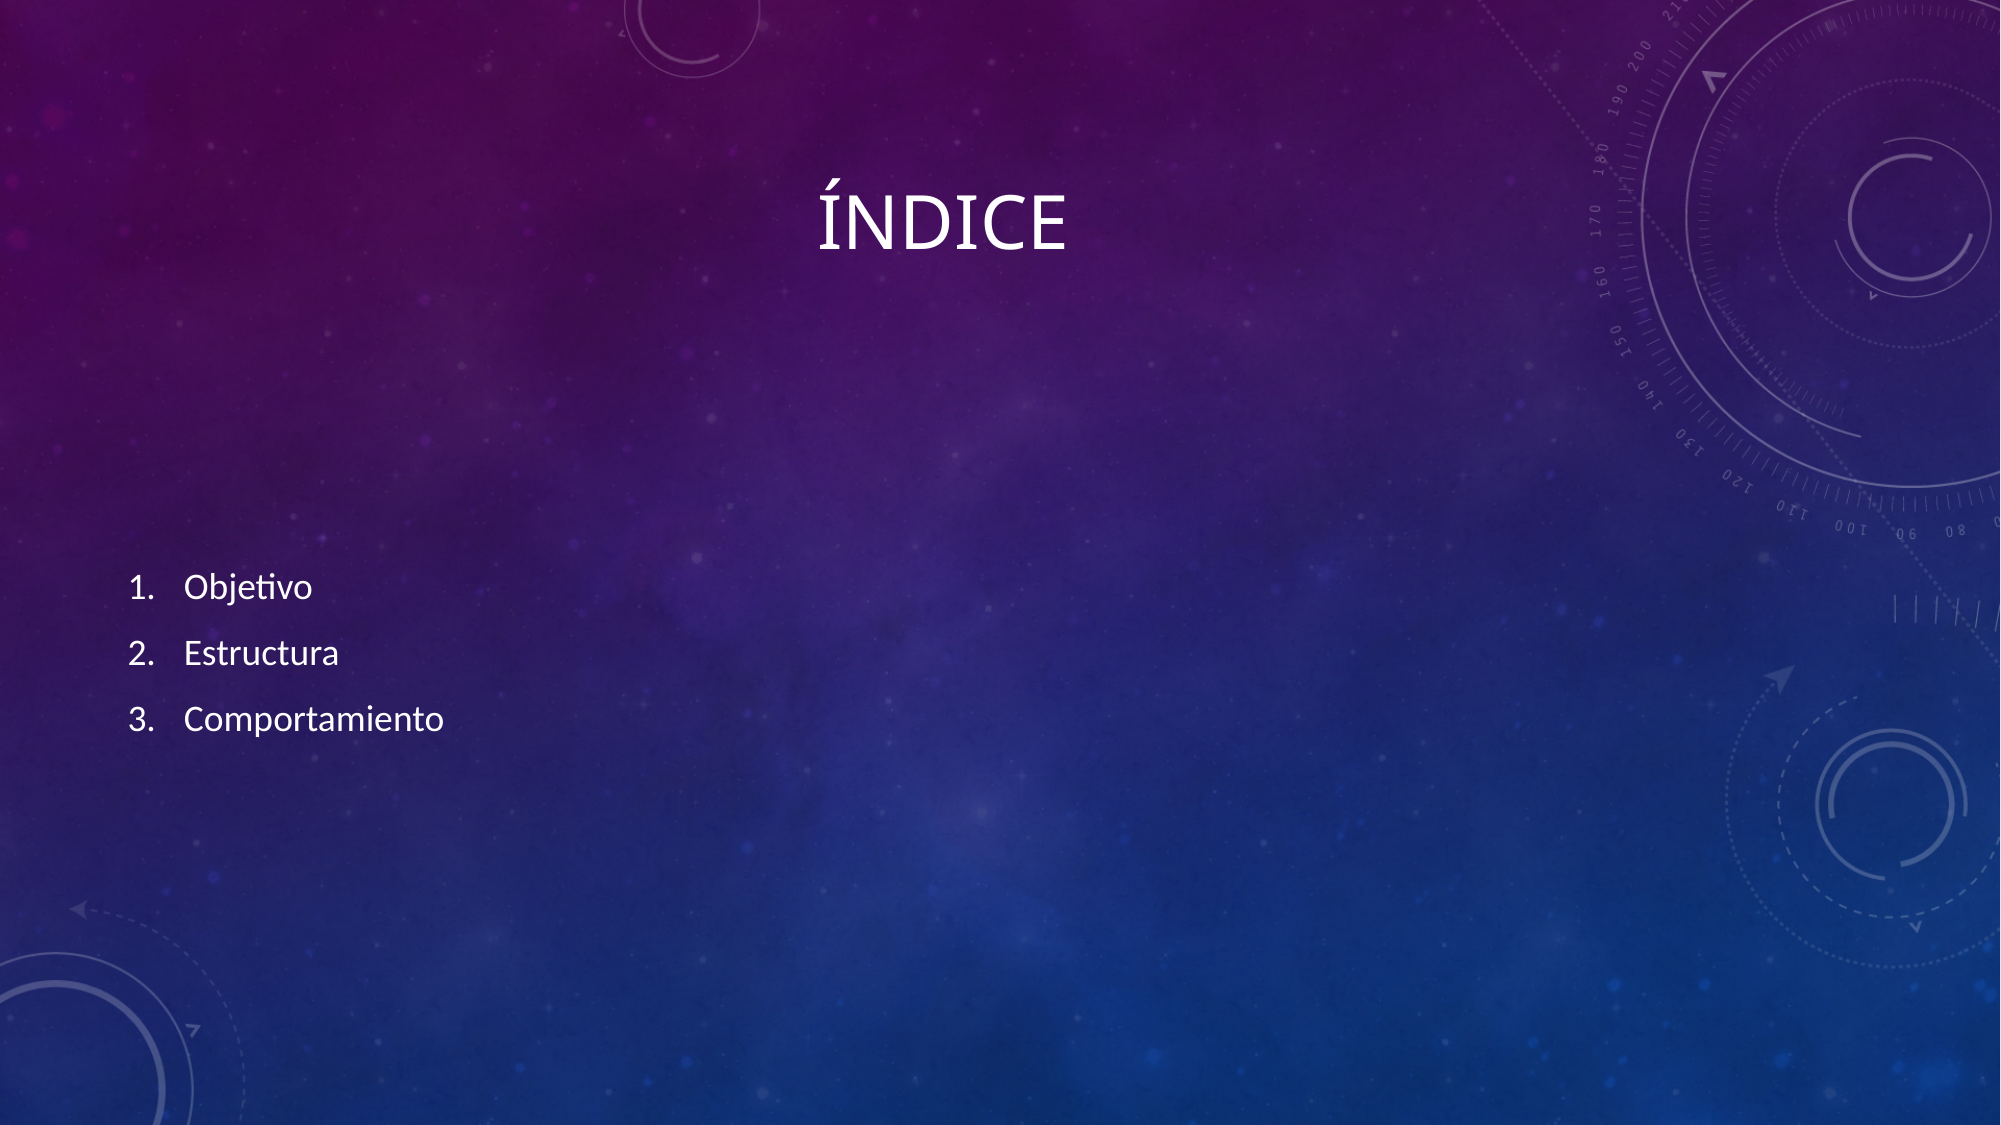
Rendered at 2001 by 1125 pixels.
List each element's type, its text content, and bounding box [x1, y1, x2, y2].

picture [0, 0, 2001, 1125]
list Objetivo Estructura Comportamiento [112, 351, 1775, 950]
title ÍNDICE [112, 99, 1775, 339]
